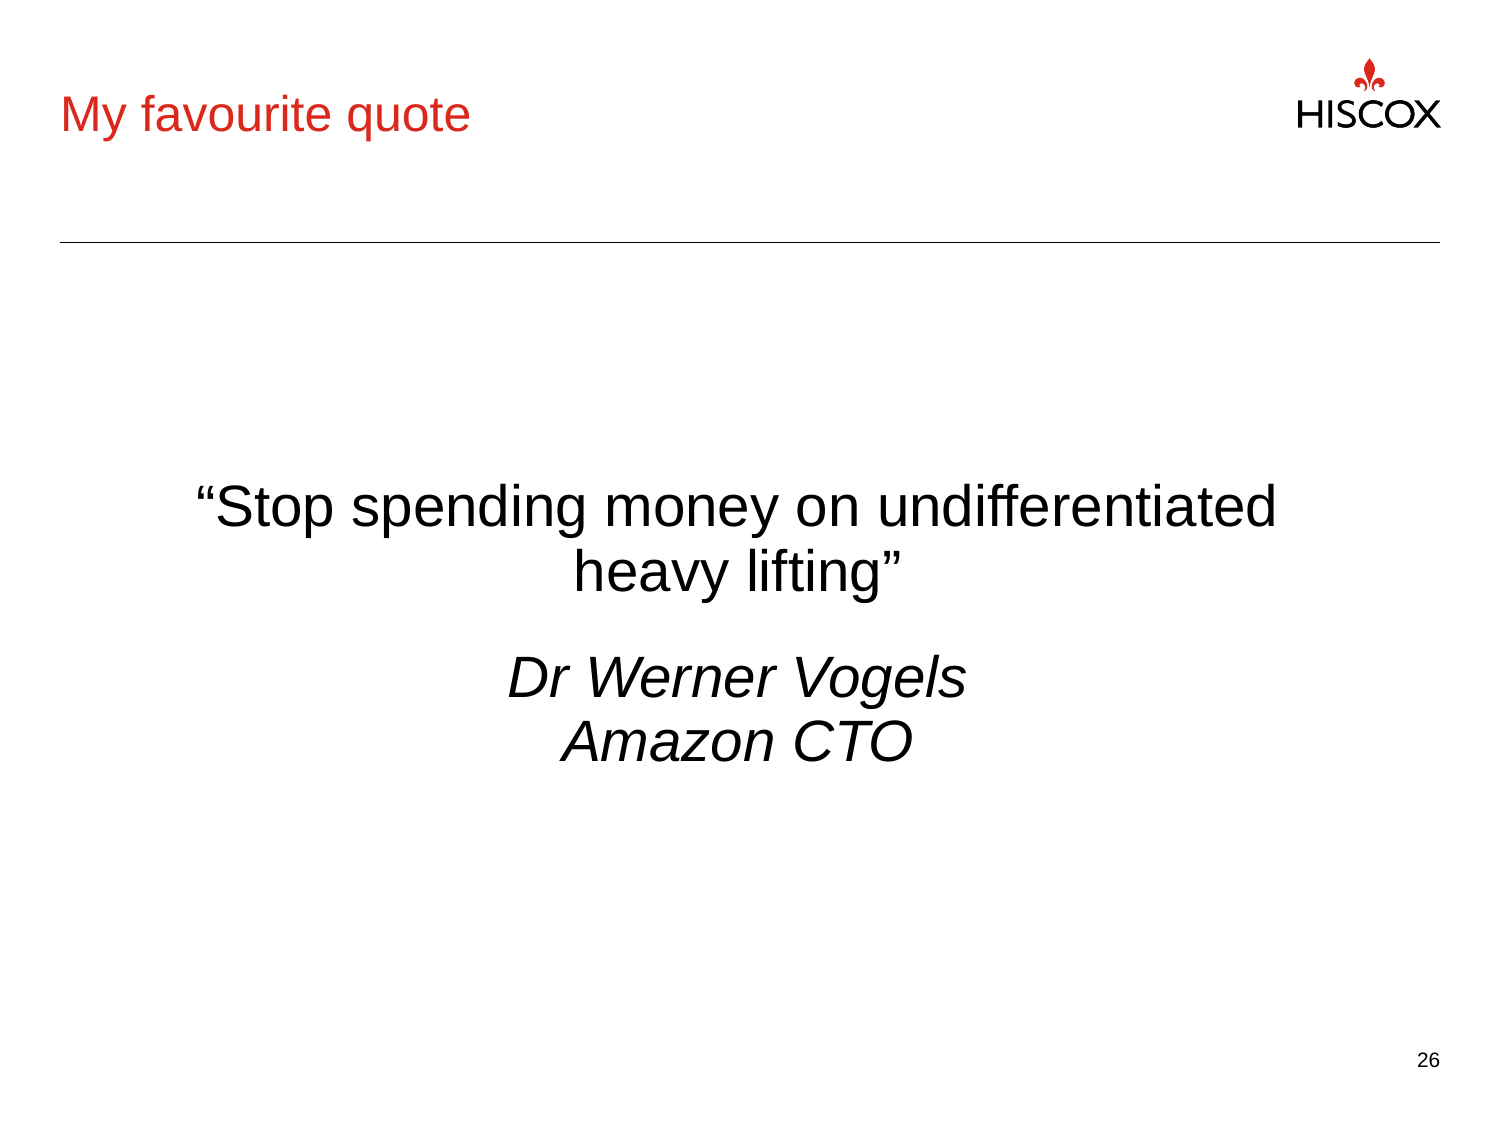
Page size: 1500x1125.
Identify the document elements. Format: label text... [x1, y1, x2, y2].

title My favourite quote [60, 90, 1208, 223]
picture [1298, 58, 1441, 128]
slide_number 26 [1376, 1050, 1441, 1081]
list “Stop spending money on undifferentiated heavy lifting” Dr Werner Vogels Amazon CTO [164, 222, 1312, 961]
